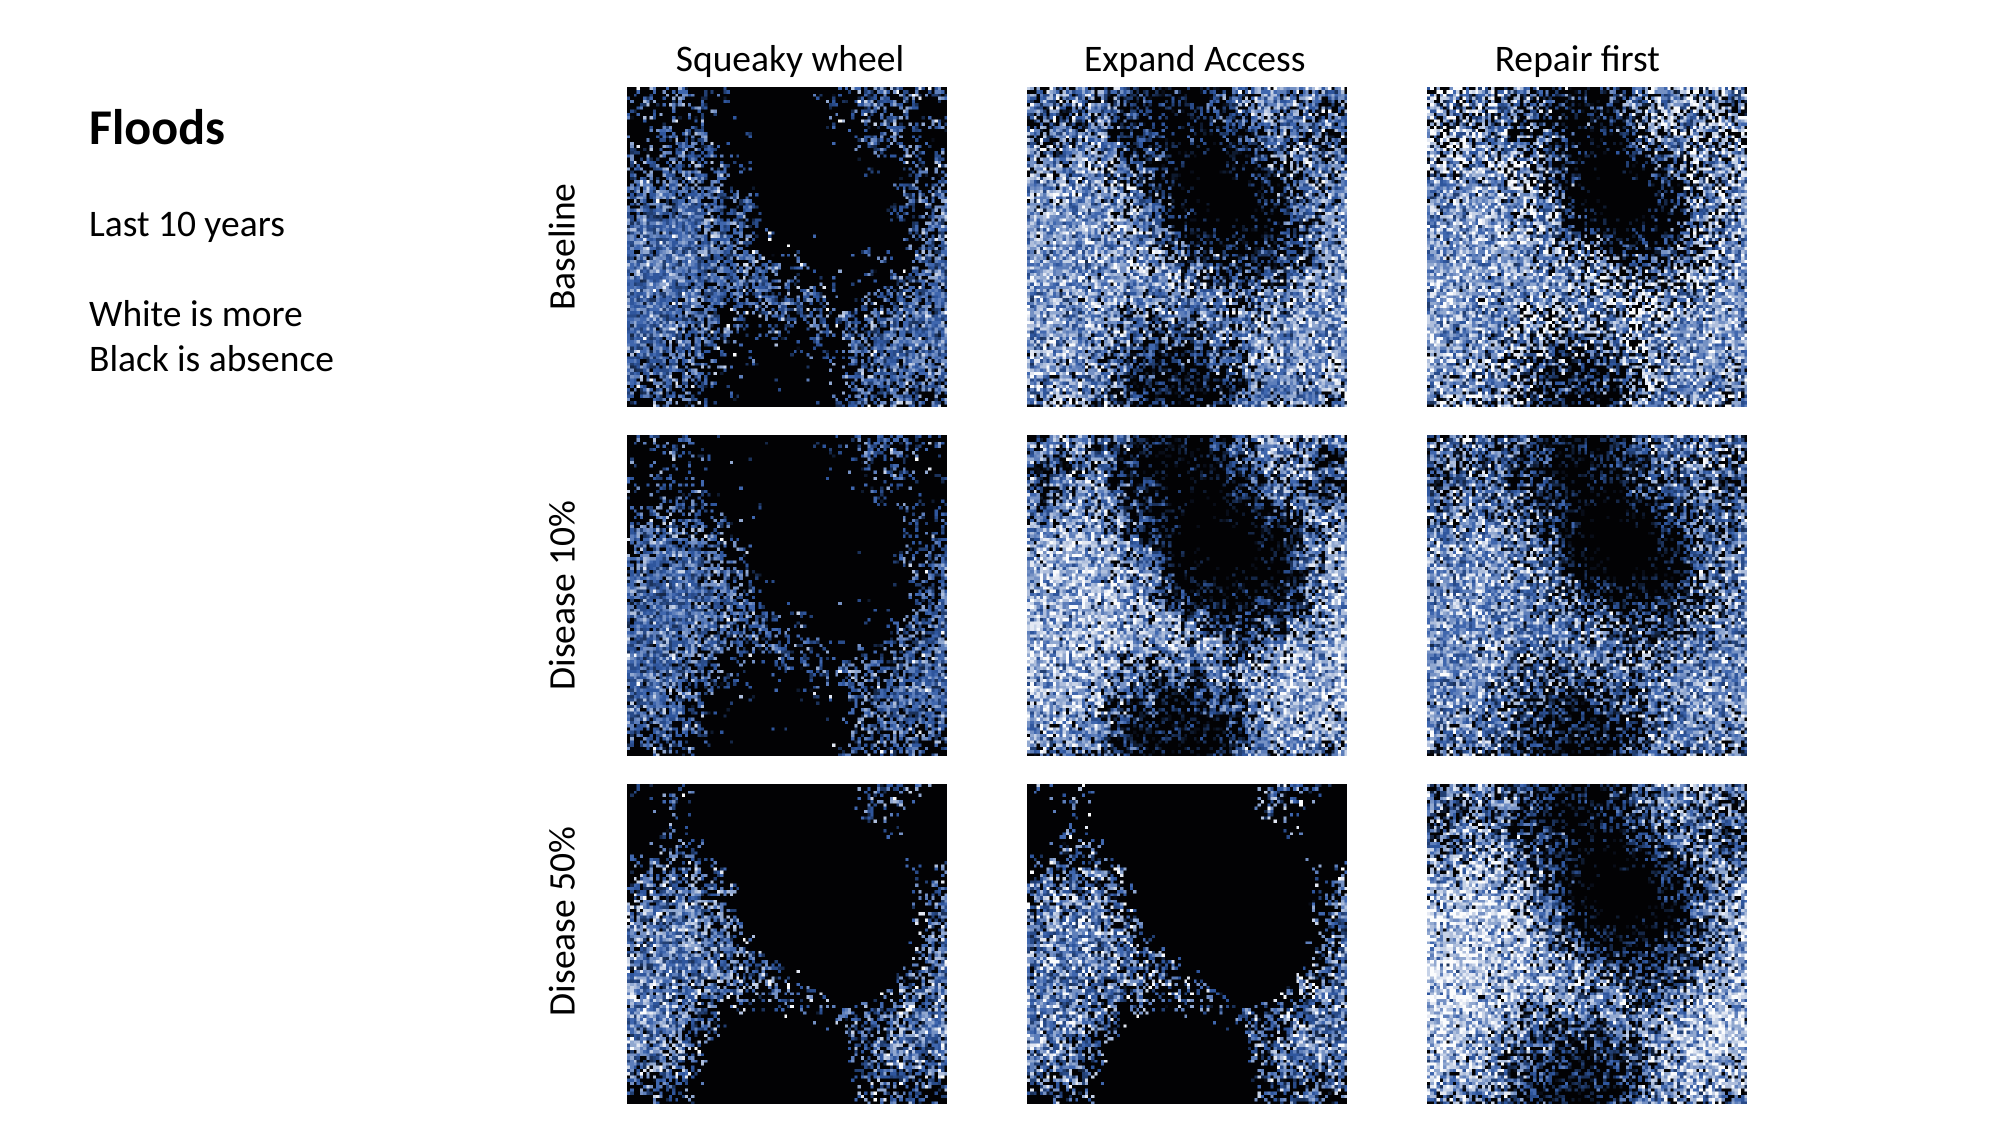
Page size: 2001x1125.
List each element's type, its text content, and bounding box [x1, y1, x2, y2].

text_box Repair first [1371, 26, 1784, 86]
picture [1427, 87, 1747, 407]
picture [1027, 87, 1347, 407]
picture [1427, 435, 1747, 756]
text_box Floods Last 10 years White is more Black is absence [74, 86, 476, 387]
picture [627, 87, 947, 407]
text_box Disease 10% [529, 458, 590, 733]
text_box Squeaky wheel [584, 26, 989, 87]
text_box Baseline [529, 110, 590, 384]
text_box Disease 50% [529, 784, 590, 1058]
picture [627, 435, 947, 756]
picture [1027, 784, 1347, 1104]
picture [1427, 784, 1747, 1104]
picture [627, 784, 947, 1104]
picture [1027, 435, 1347, 756]
text_box Expand Access [989, 26, 1401, 87]
